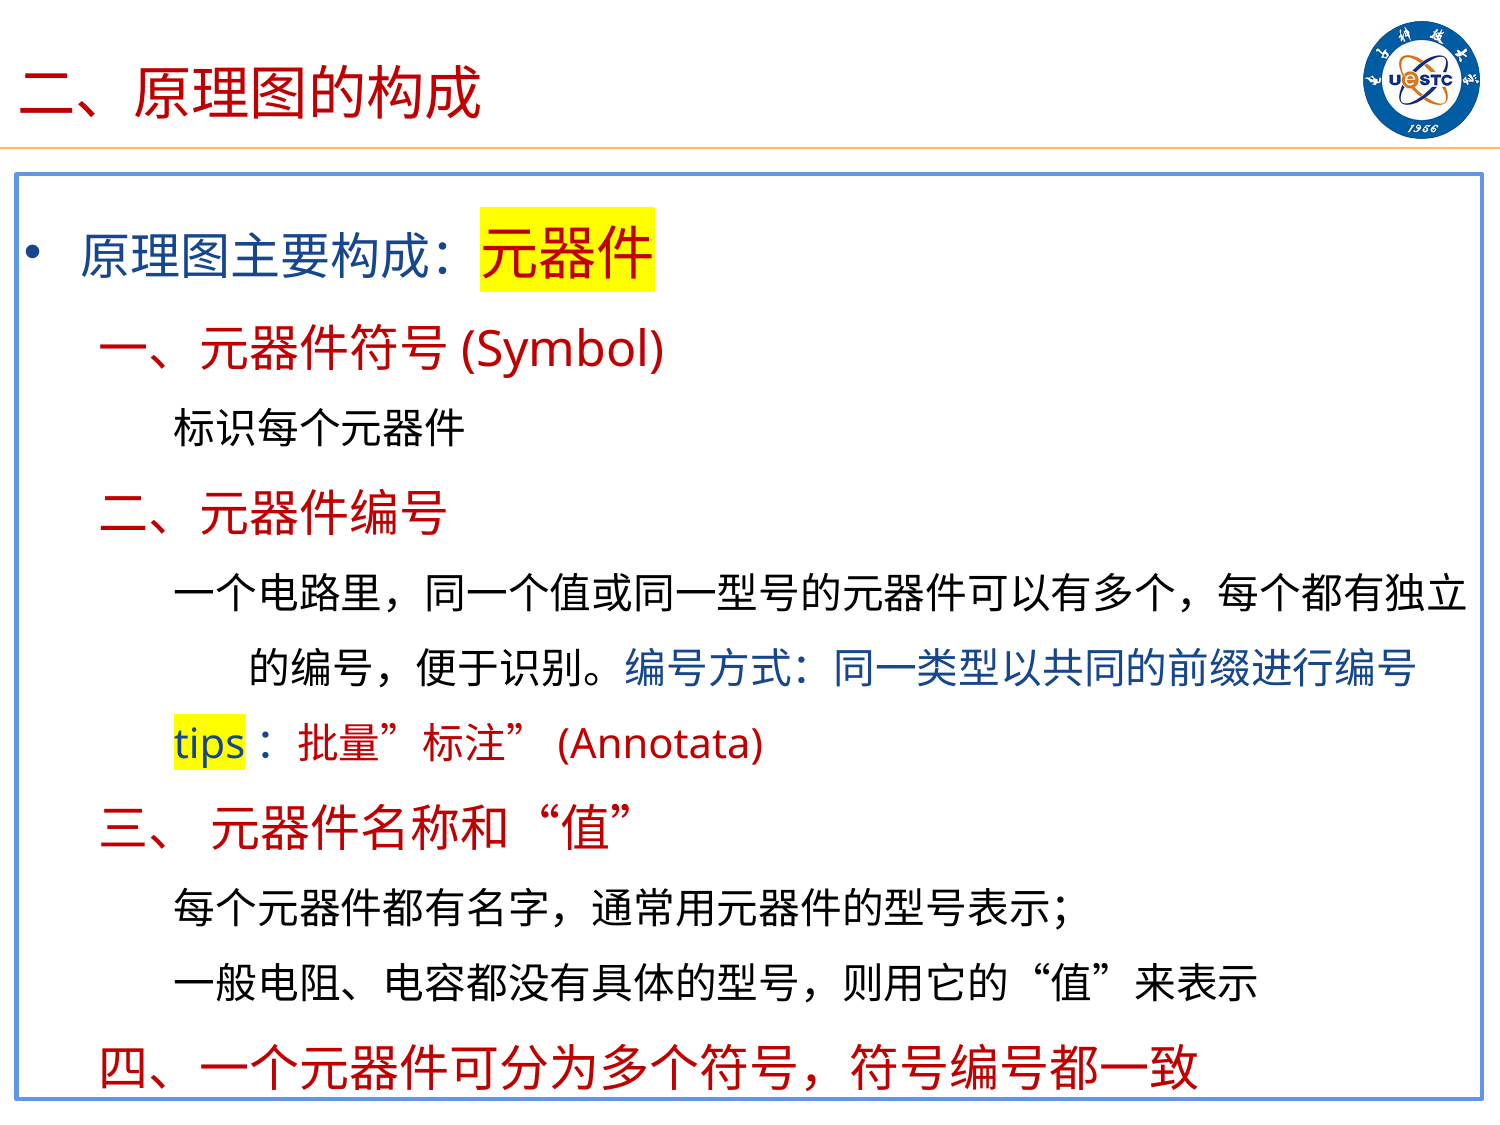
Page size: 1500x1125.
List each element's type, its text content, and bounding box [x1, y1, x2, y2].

picture [1363, 21, 1481, 139]
text_box 原理图主要构成：元器件 一、元器件符号(Symbol) 标识每个元器件 二、元器件编号 一个电路里，同一个值或同一型号的元器件可以有多个，每个都有独立 的编号，便于识别。编号方式：同一类型以共同的前缀进行编号 tips：批量”标注”(Annotata) 三、 元器件名称和“值” 每个元器件都有名字，通常用元器件的型号表示； 一般电阻、电容都没有具体的型号，则用它的“值”来表示 四、一个元器件可分为多个符号，符号编号都一致 [14, 172, 1484, 1101]
text_box 二、原理图的构成 [9, 14, 809, 134]
